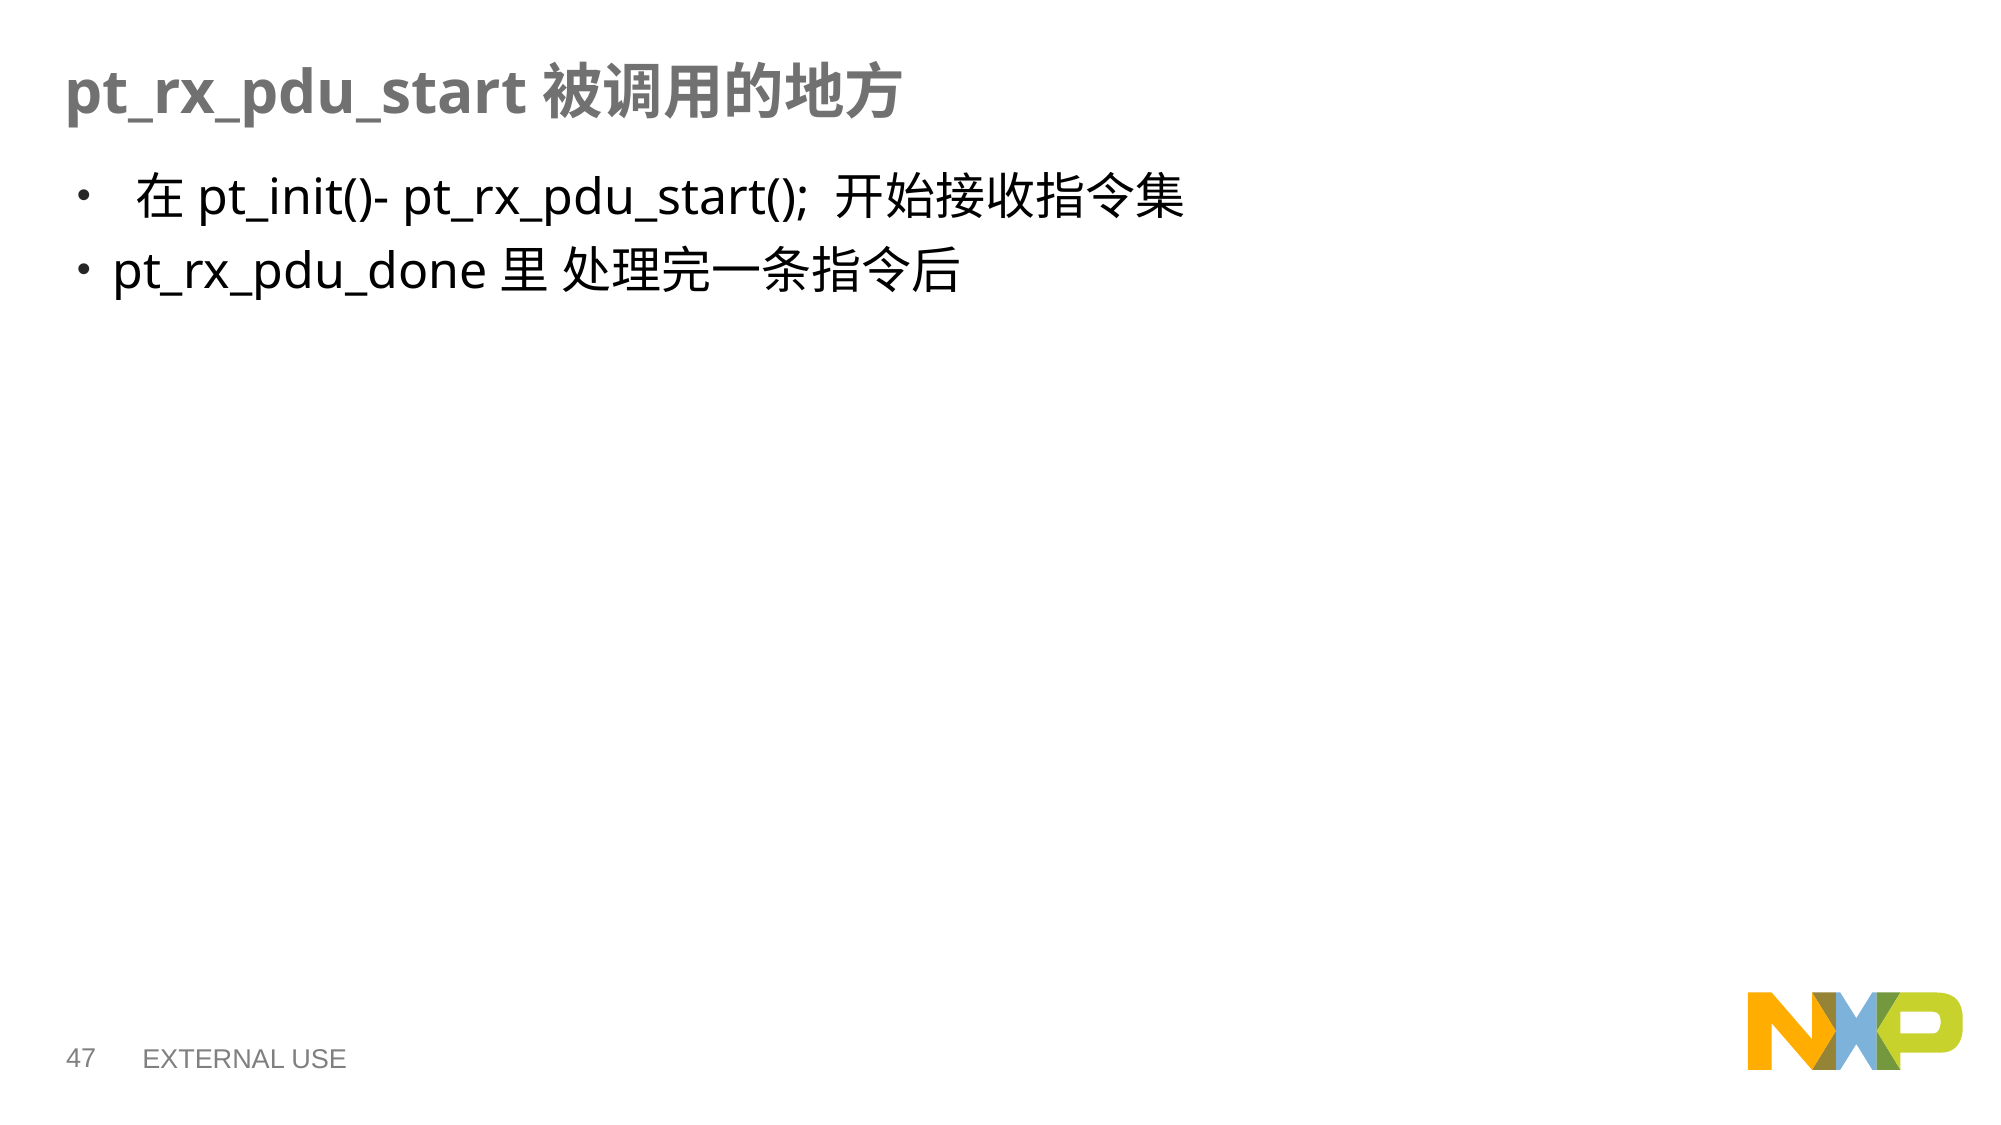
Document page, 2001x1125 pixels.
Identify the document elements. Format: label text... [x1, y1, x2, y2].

title pt_rx_pdu_start被调用的地方 [48, 45, 1963, 154]
text_box 在pt_init()- pt_rx_pdu_start(); 开始接收指令集 pt_rx_pdu_done里 处理完一条指令后 [61, 157, 1796, 1043]
